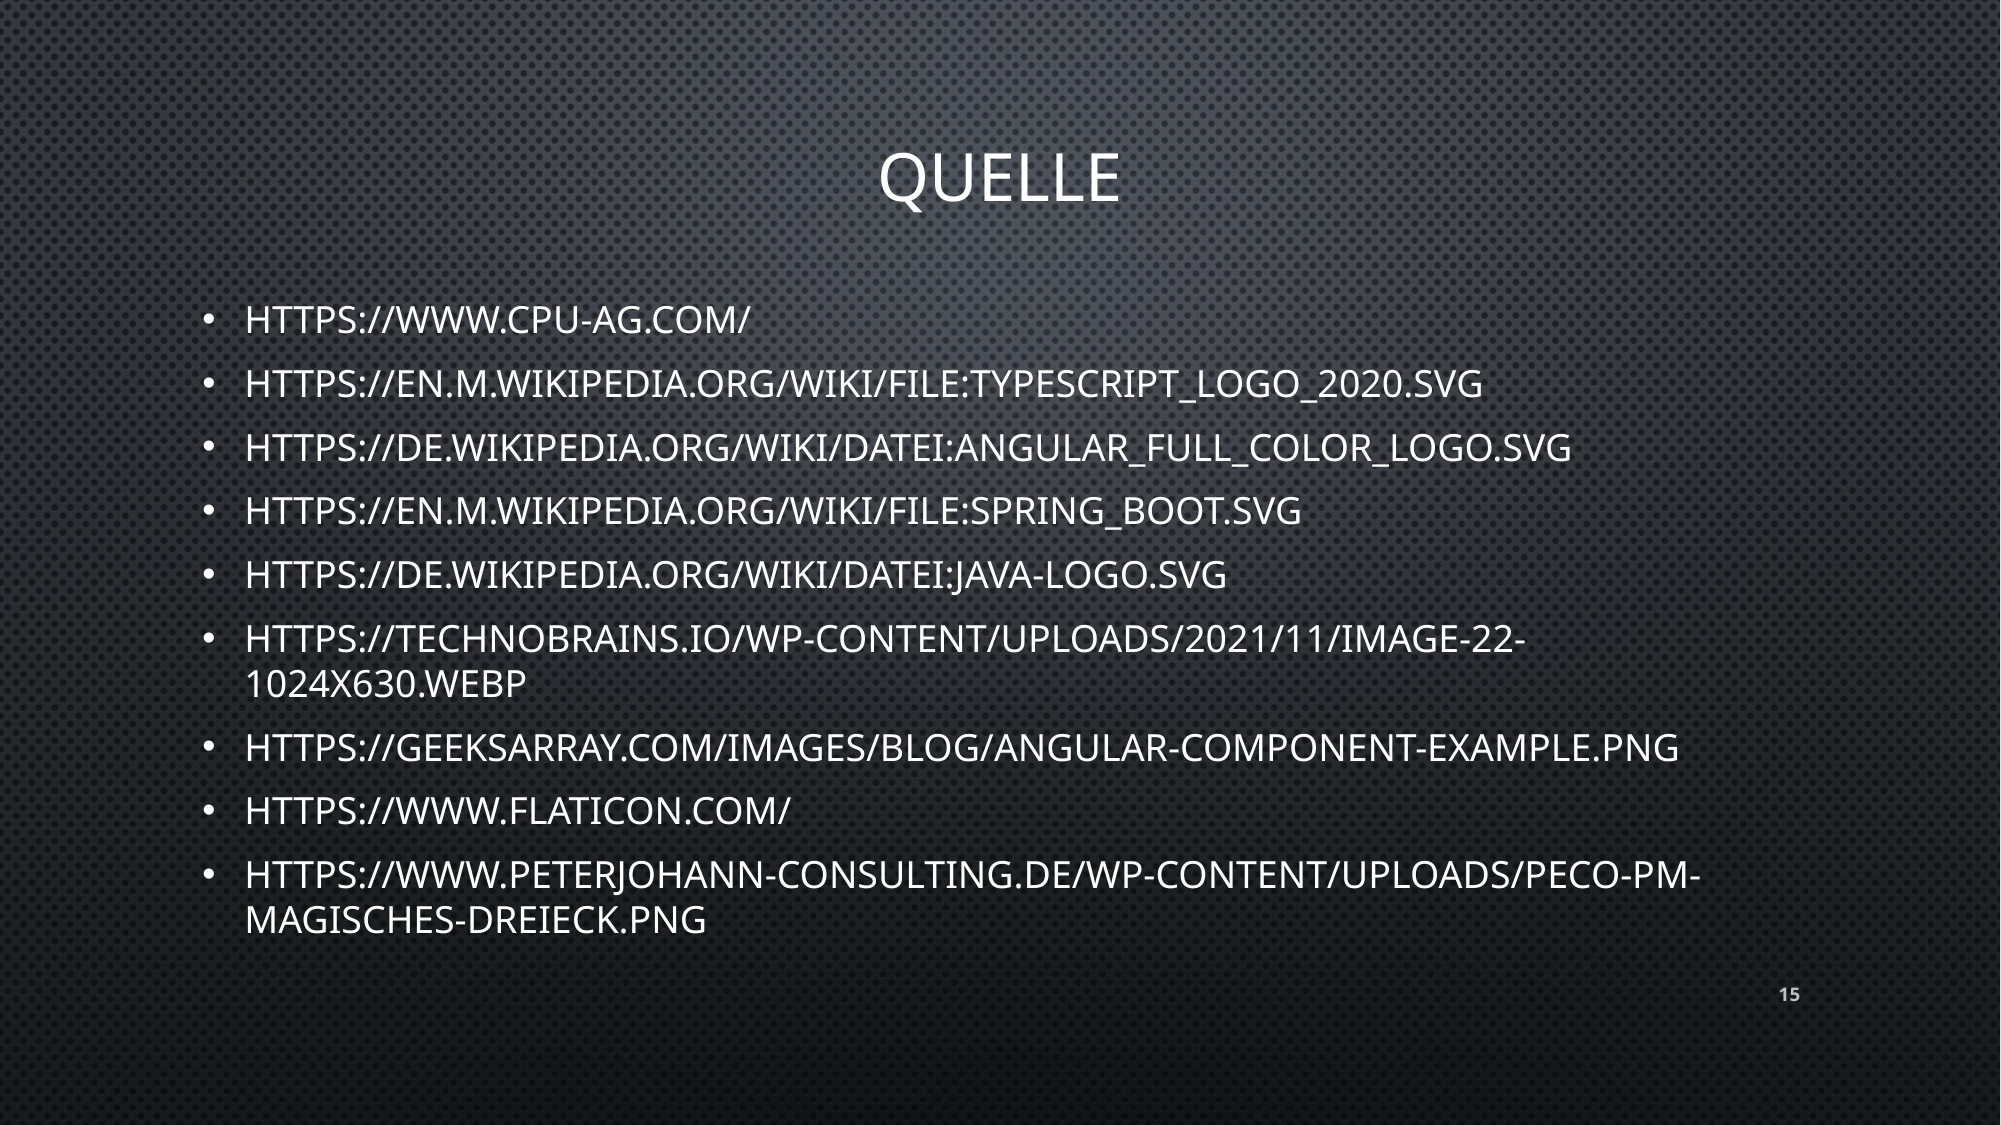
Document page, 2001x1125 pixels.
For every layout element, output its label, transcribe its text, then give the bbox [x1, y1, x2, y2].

list https://www.cpu-ag.com/ https://en.m.wikipedia.org/wiki/File:Typescript_logo_2020.svg https://de.wikipedia.org/wiki/Datei:Angular_full_color_logo.svg https://en.m.wikipedia.org/wiki/File:Spring_Boot.svg https://de.wikipedia.org/wiki/Datei:Java-Logo.svg https://technobrains.io/wp-content/uploads/2021/11/image-22-1024x630.webp https://geeksarray.com/images/blog/Angular-Component-example.png https://www.flaticon.com/ https://www.peterjohann-consulting.de/wp-content/uploads/peco-pm-magisches-dreieck.png [187, 287, 1813, 950]
title Quelle [187, 99, 1813, 249]
slide_number 15 [1724, 965, 1816, 1025]
